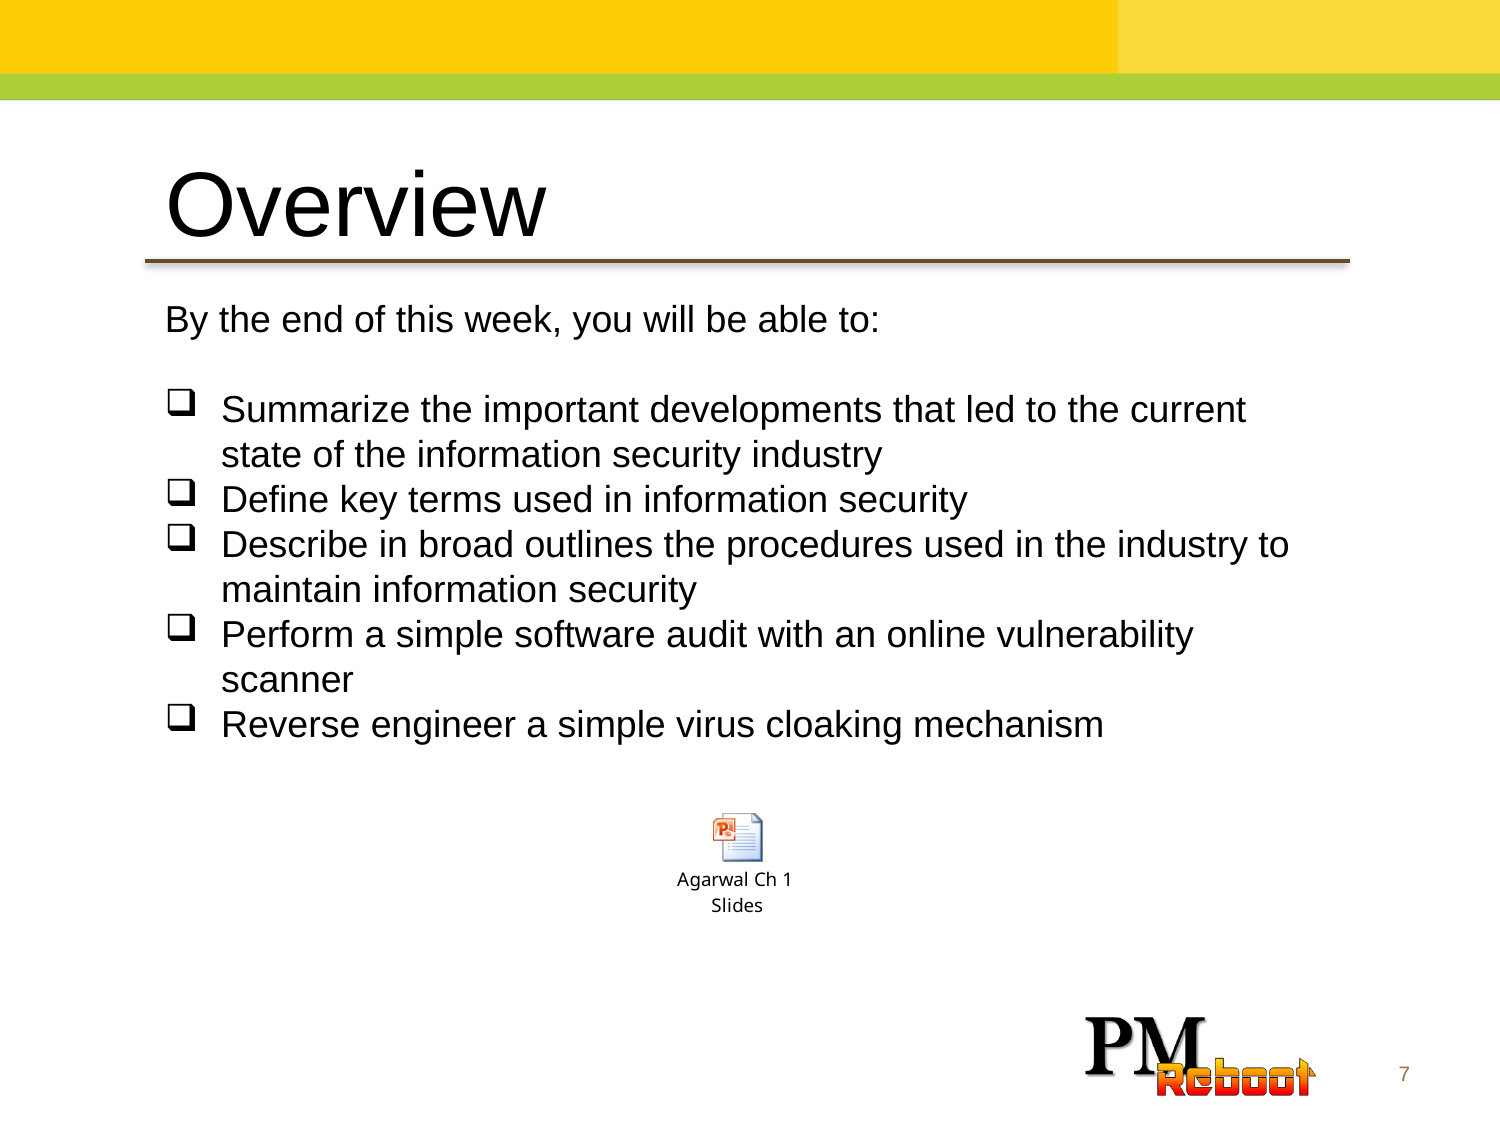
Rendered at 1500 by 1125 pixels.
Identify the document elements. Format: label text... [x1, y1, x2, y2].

picture [0, 0, 1500, 1125]
slide_number 7 [1074, 1042, 1425, 1103]
text_box By the end of this week, you will be able to: Summarize the important developments that led to the current state of the information security industry Define key terms used in information security Describe in broad outlines the procedures used in the industry to maintain information security Perform a simple software audit with an online vulnerability scanner Reverse engineer a simple virus cloaking mechanism [149, 287, 1350, 753]
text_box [662, 812, 813, 945]
title Overview [150, 137, 925, 263]
